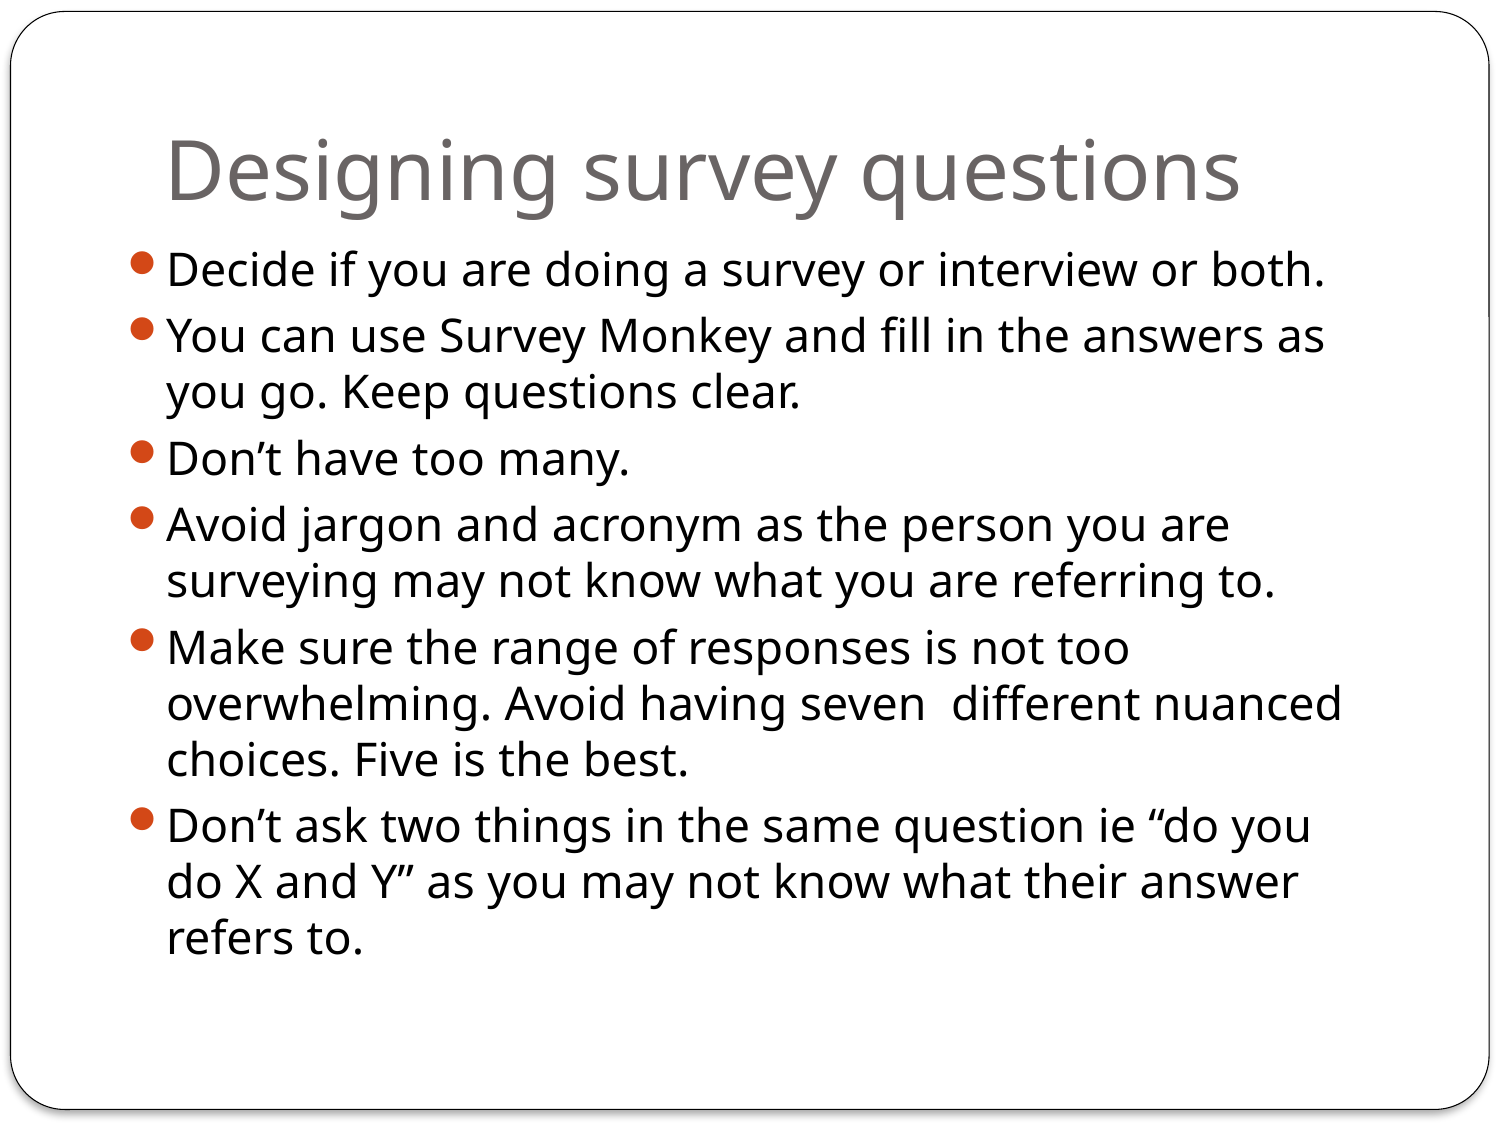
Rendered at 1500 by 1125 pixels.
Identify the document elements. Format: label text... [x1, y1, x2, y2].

list Decide if you are doing a survey or interview or both. You can use Survey Monkey and fill in the answers as you go. Keep questions clear. Don’t have too many. Avoid jargon and acronym as the person you are surveying may not know what you are referring to. Make sure the range of responses is not too overwhelming. Avoid having seven different nuanced choices. Five is the best. Don’t ask two things in the same question ie “do you do X and Y” as you may not know what their answer refers to. [112, 232, 1388, 983]
title Designing survey questions [150, 45, 1425, 233]
